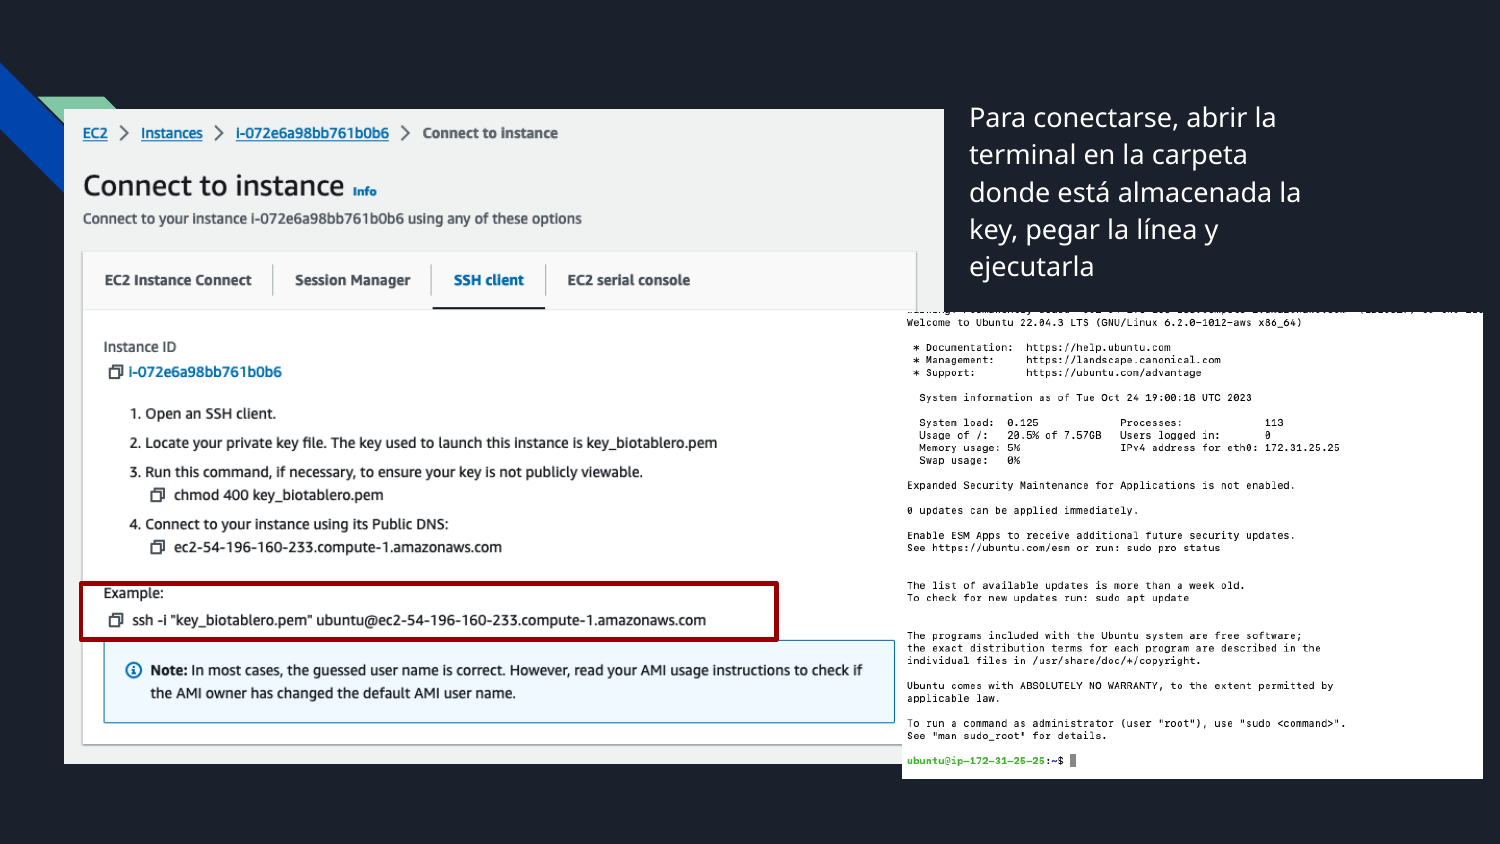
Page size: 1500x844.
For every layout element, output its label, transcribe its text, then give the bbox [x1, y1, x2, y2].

list Para conectarse, abrir la terminal en la carpeta donde está almacenada la key, pegar la línea y ejecutarla [954, 80, 1333, 292]
picture [63, 108, 1483, 780]
